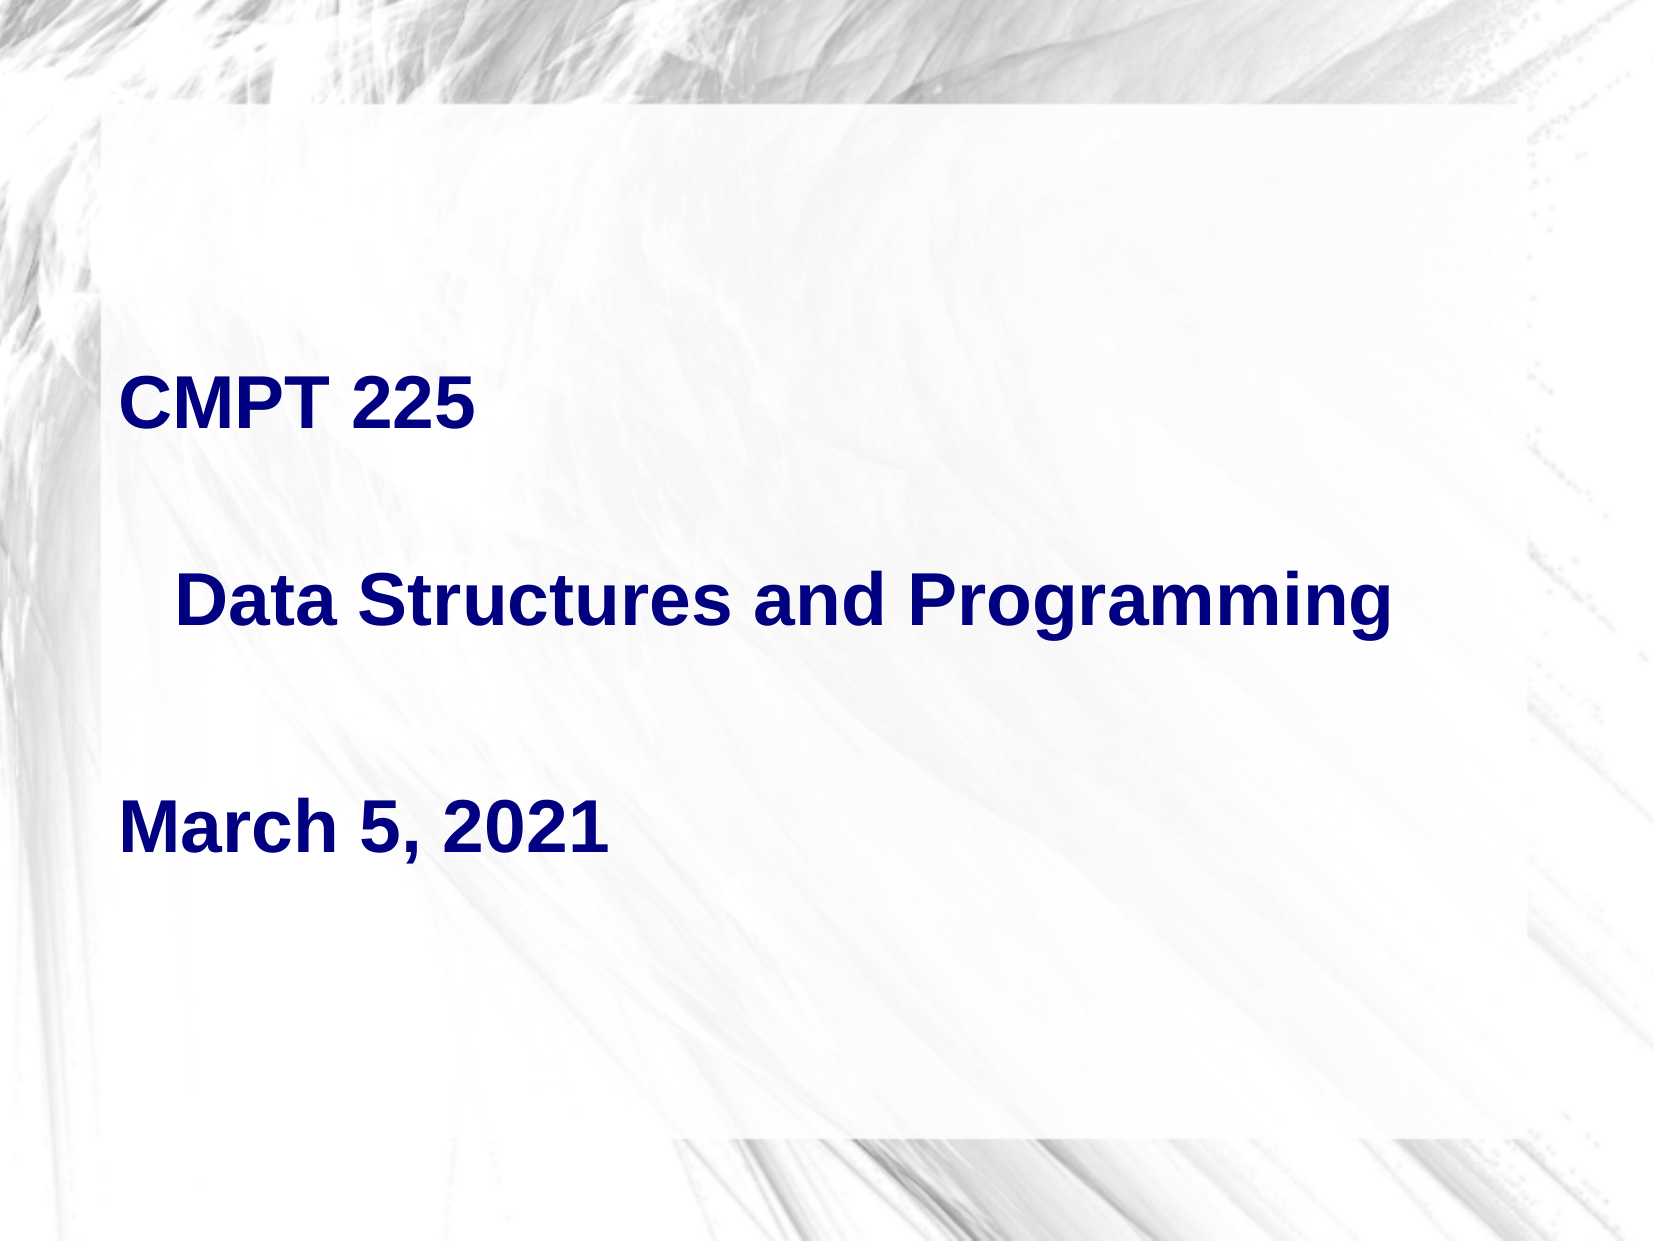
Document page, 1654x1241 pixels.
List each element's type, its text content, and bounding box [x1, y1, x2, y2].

list CMPT 225 Data Structures and Programming March 5, 2021 [118, 236, 1571, 1171]
picture [0, 0, 1654, 1241]
